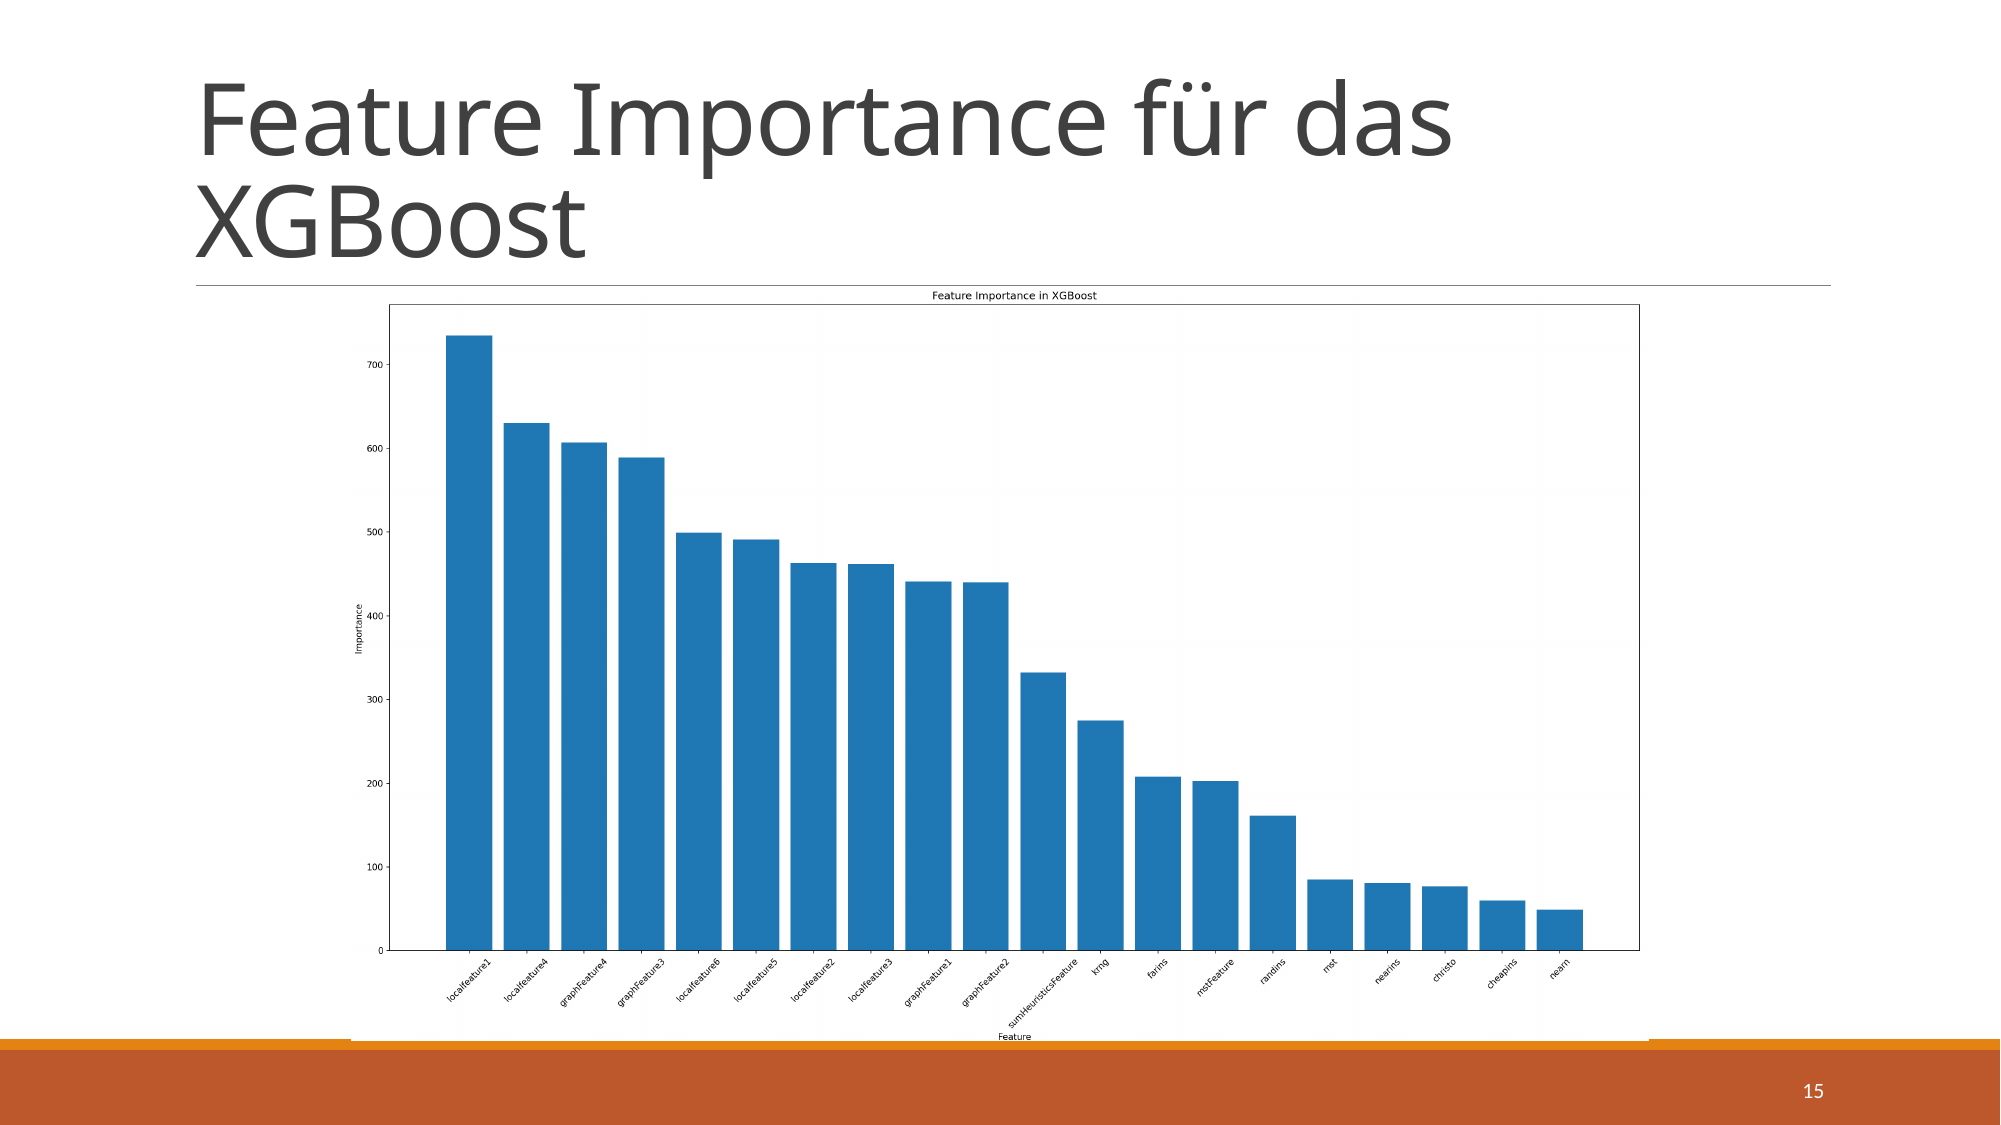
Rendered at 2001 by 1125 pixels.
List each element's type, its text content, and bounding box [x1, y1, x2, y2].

picture [351, 288, 1649, 1042]
title Feature Importance für das XGBoost [180, 47, 1830, 285]
slide_number 15 [1624, 1059, 1840, 1120]
